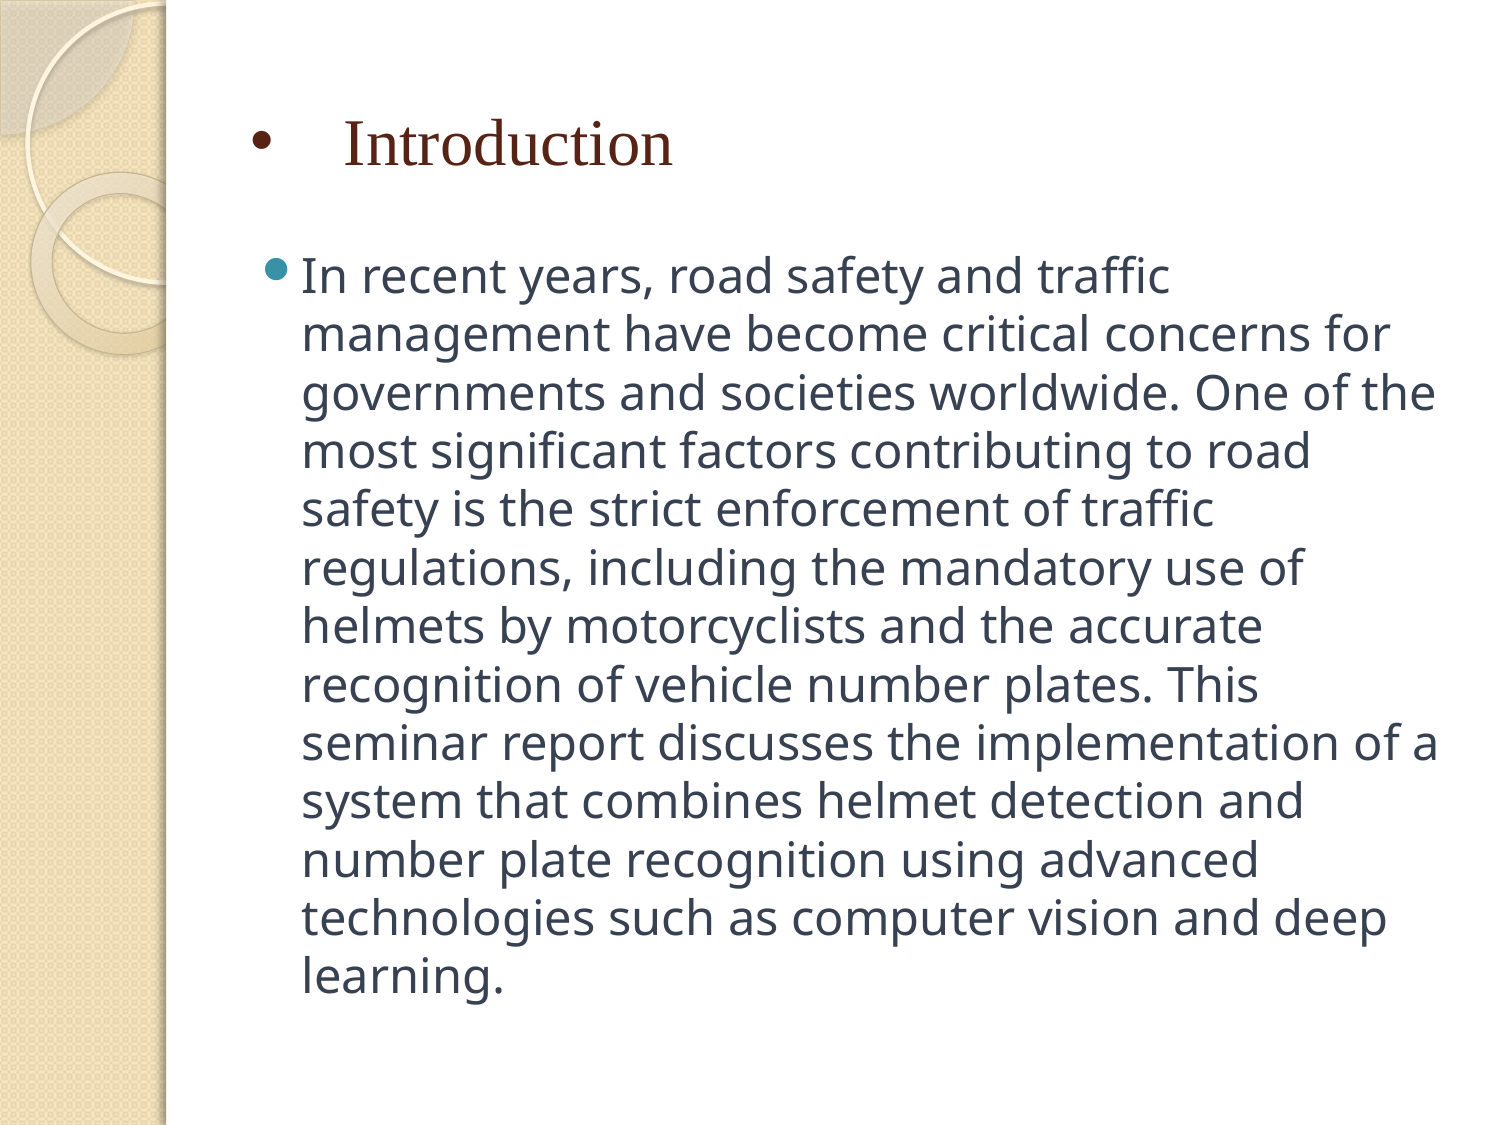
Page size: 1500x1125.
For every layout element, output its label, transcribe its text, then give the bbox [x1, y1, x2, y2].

title Introduction [235, 45, 1466, 233]
list In recent years, road safety and traffic management have become critical concerns for governments and societies worldwide. One of the most significant factors contributing to road safety is the strict enforcement of traffic regulations, including the mandatory use of helmets by motorcyclists and the accurate recognition of vehicle number plates. This seminar report discusses the implementation of a system that combines helmet detection and number plate recognition using advanced technologies such as computer vision and deep learning. [235, 237, 1466, 1025]
